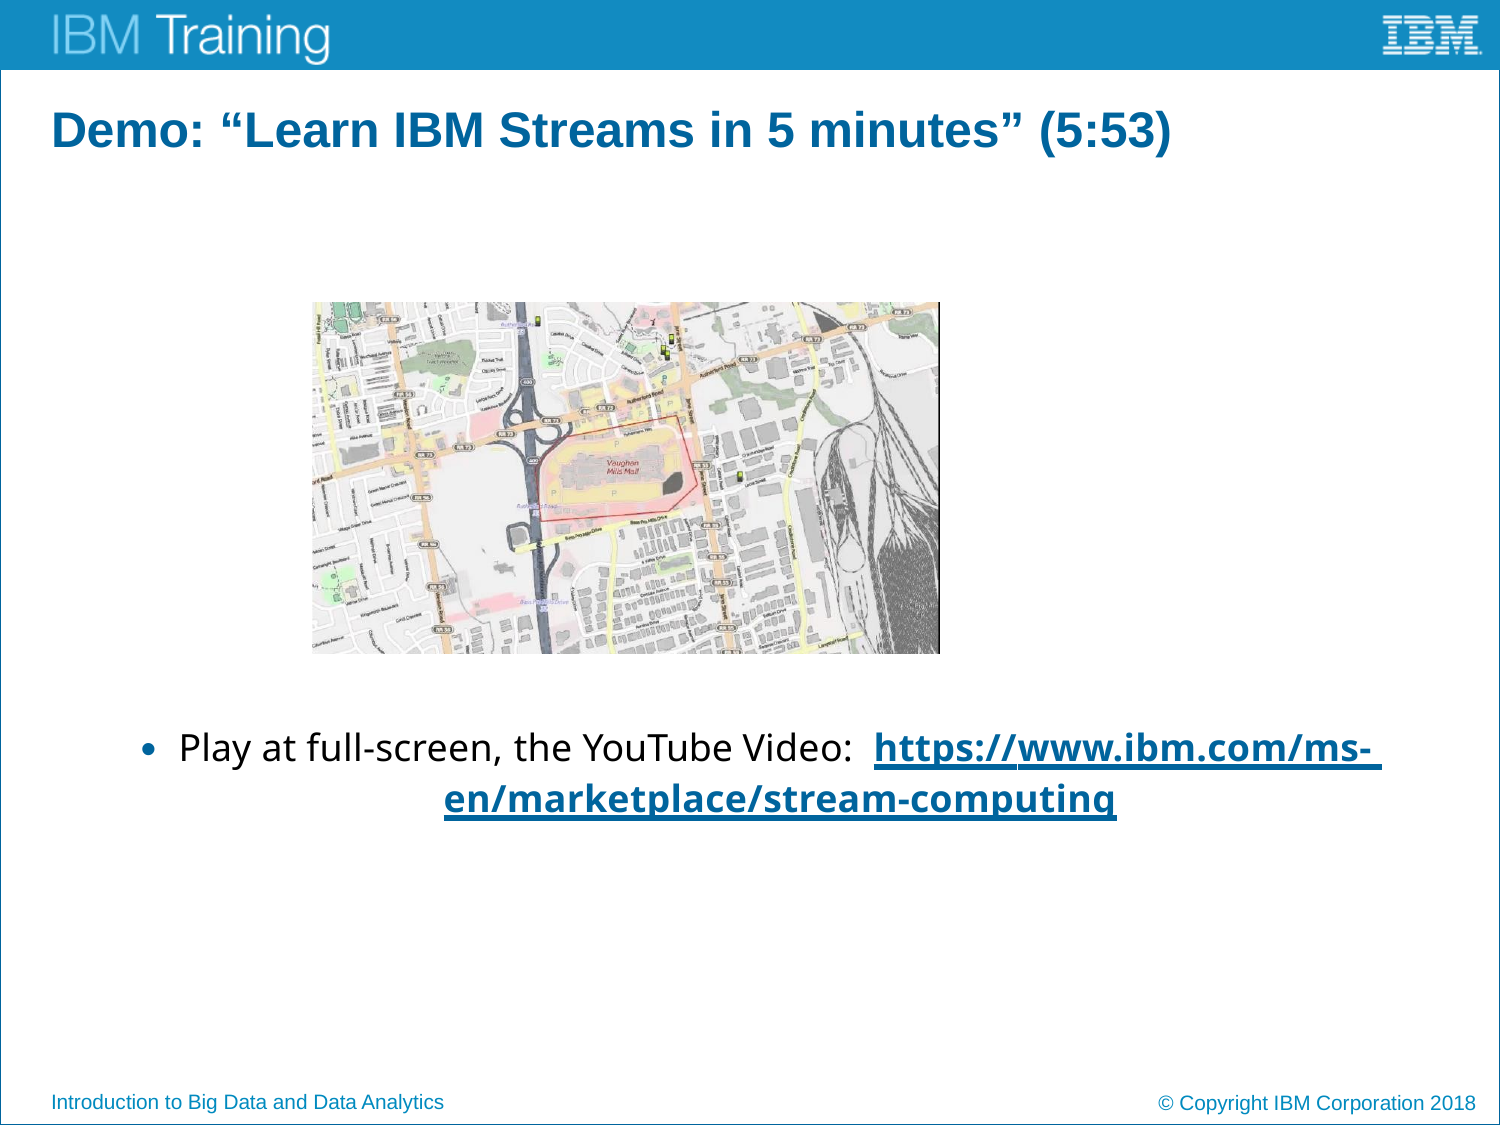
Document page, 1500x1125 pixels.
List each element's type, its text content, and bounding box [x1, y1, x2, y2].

picture [1167, 1096, 1173, 1109]
text_box [312, 302, 940, 654]
list Play at full-screen, the YouTube Video: https://www.ibm.com/ms- en/marketplace/stream-computing [38, 195, 1484, 1074]
picture [1158, 1095, 1166, 1109]
picture [0, 0, 1500, 70]
title Demo: “Learn IBM Streams in 5 minutes” (5:53) [36, 75, 1485, 180]
